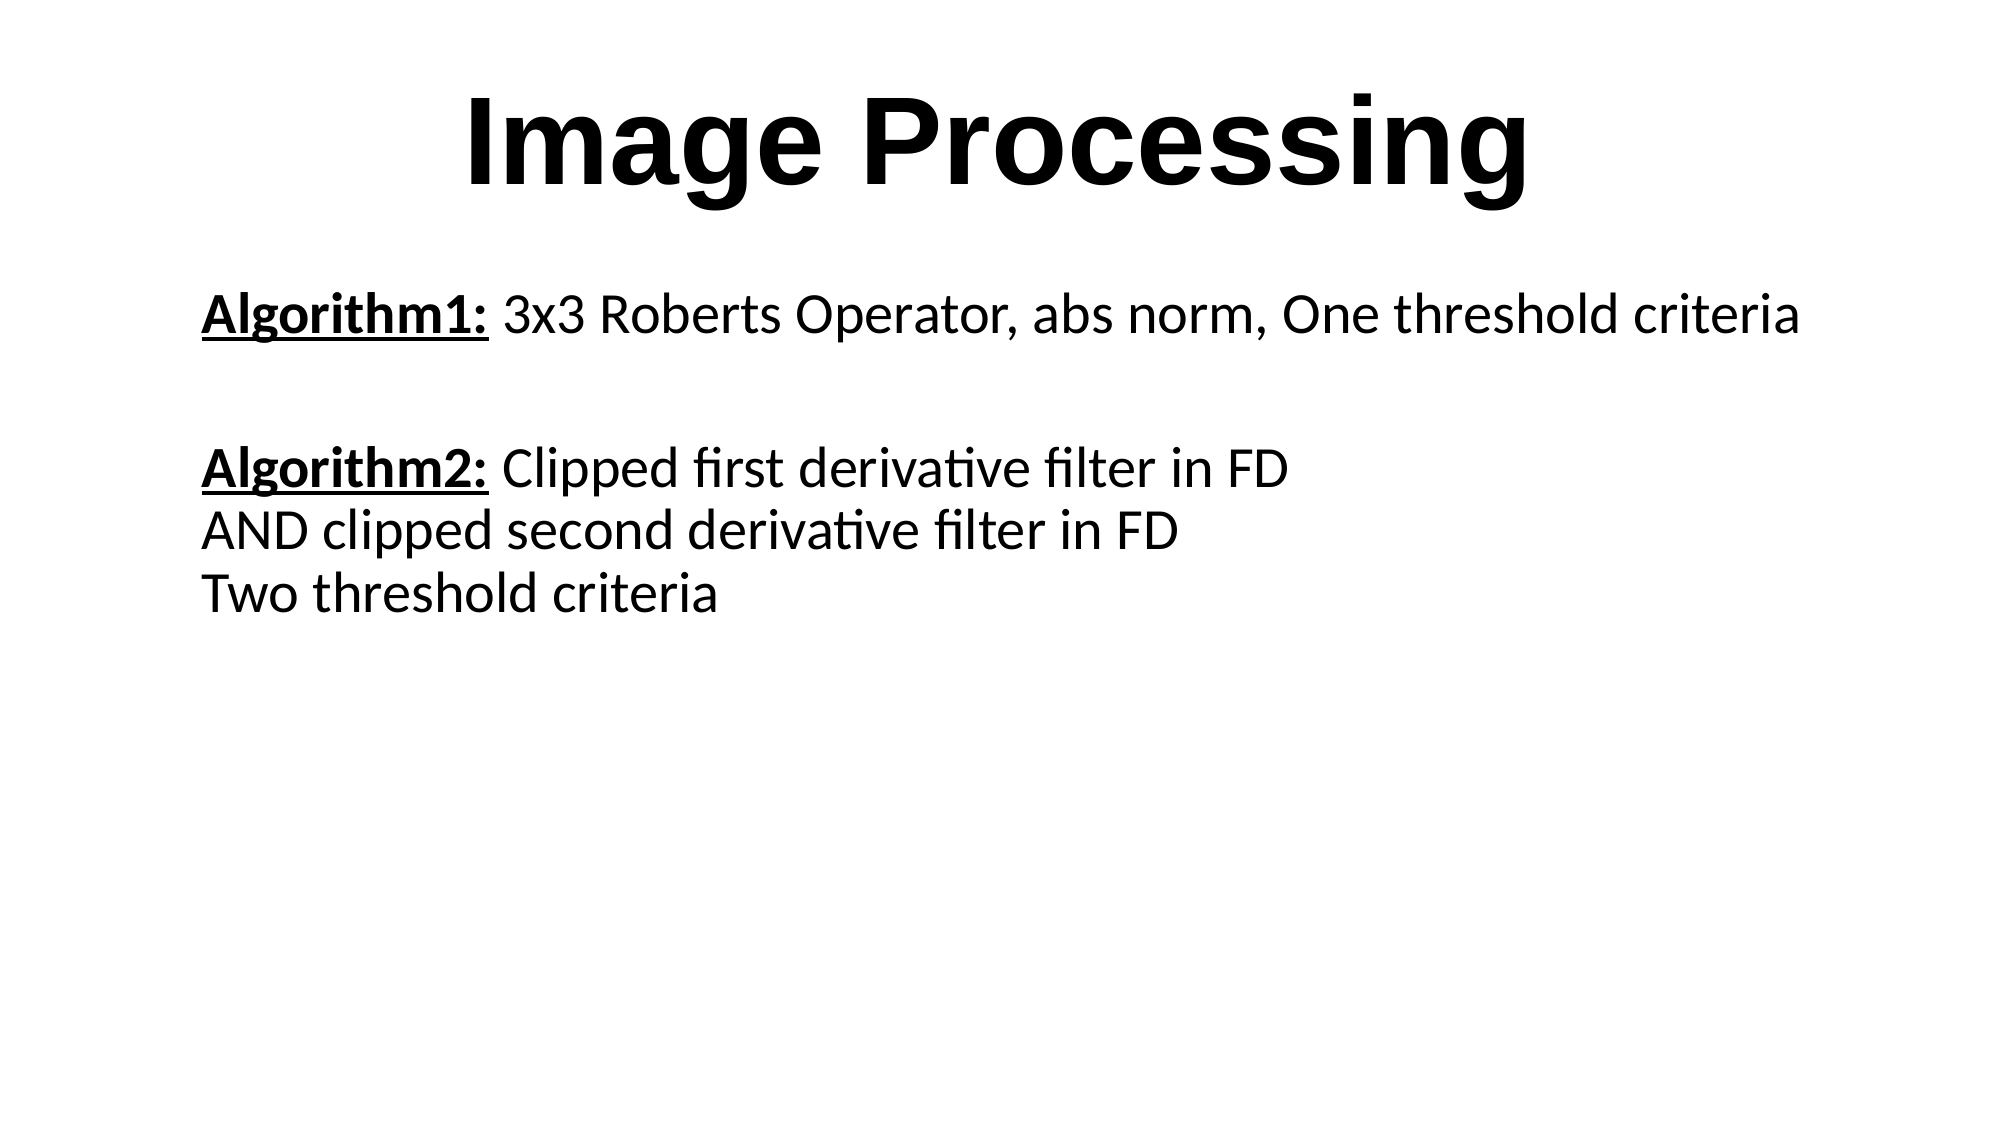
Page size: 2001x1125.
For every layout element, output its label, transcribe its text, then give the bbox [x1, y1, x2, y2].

title Image Processing [265, 31, 1766, 220]
subtitle Algorithm1: 3x3 Roberts Operator, abs norm, One threshold criteria Algorithm2: Clipped first derivative filter in FD AND clipped second derivative filter in FD Two threshold criteria [186, 275, 1942, 797]
